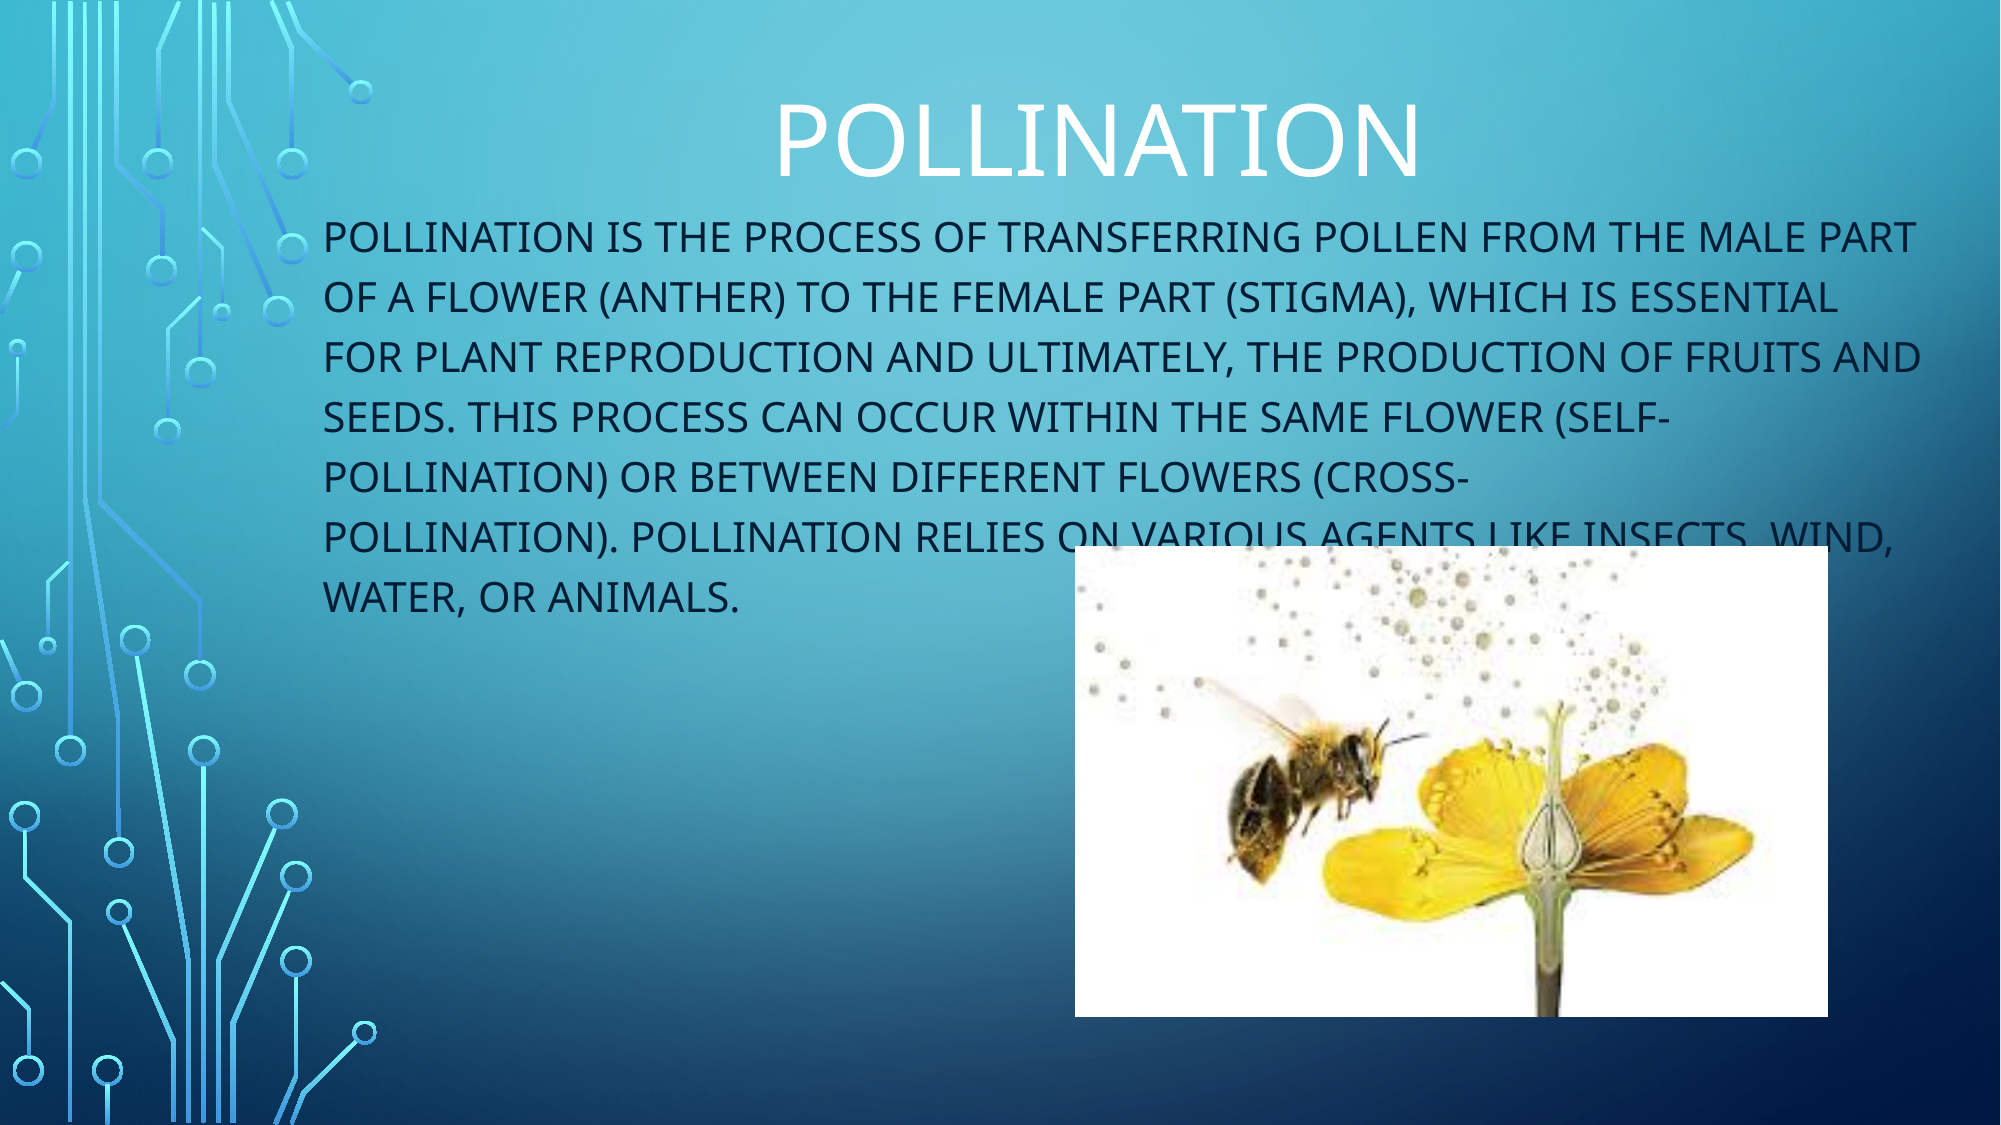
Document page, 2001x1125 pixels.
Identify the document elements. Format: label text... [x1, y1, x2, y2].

picture [1074, 546, 1828, 1017]
title pollination [307, 34, 1890, 193]
subtitle Pollination is the process of transferring pollen from the male part of a flower (anther) to the female part (stigma), which is essential for plant reproduction and ultimately, the production of fruits and seeds. This process can occur within the same flower (self-pollination) or between different flowers (cross-pollination). Pollination relies on various agents like insects, wind, water, or animals. [307, 193, 1940, 1048]
